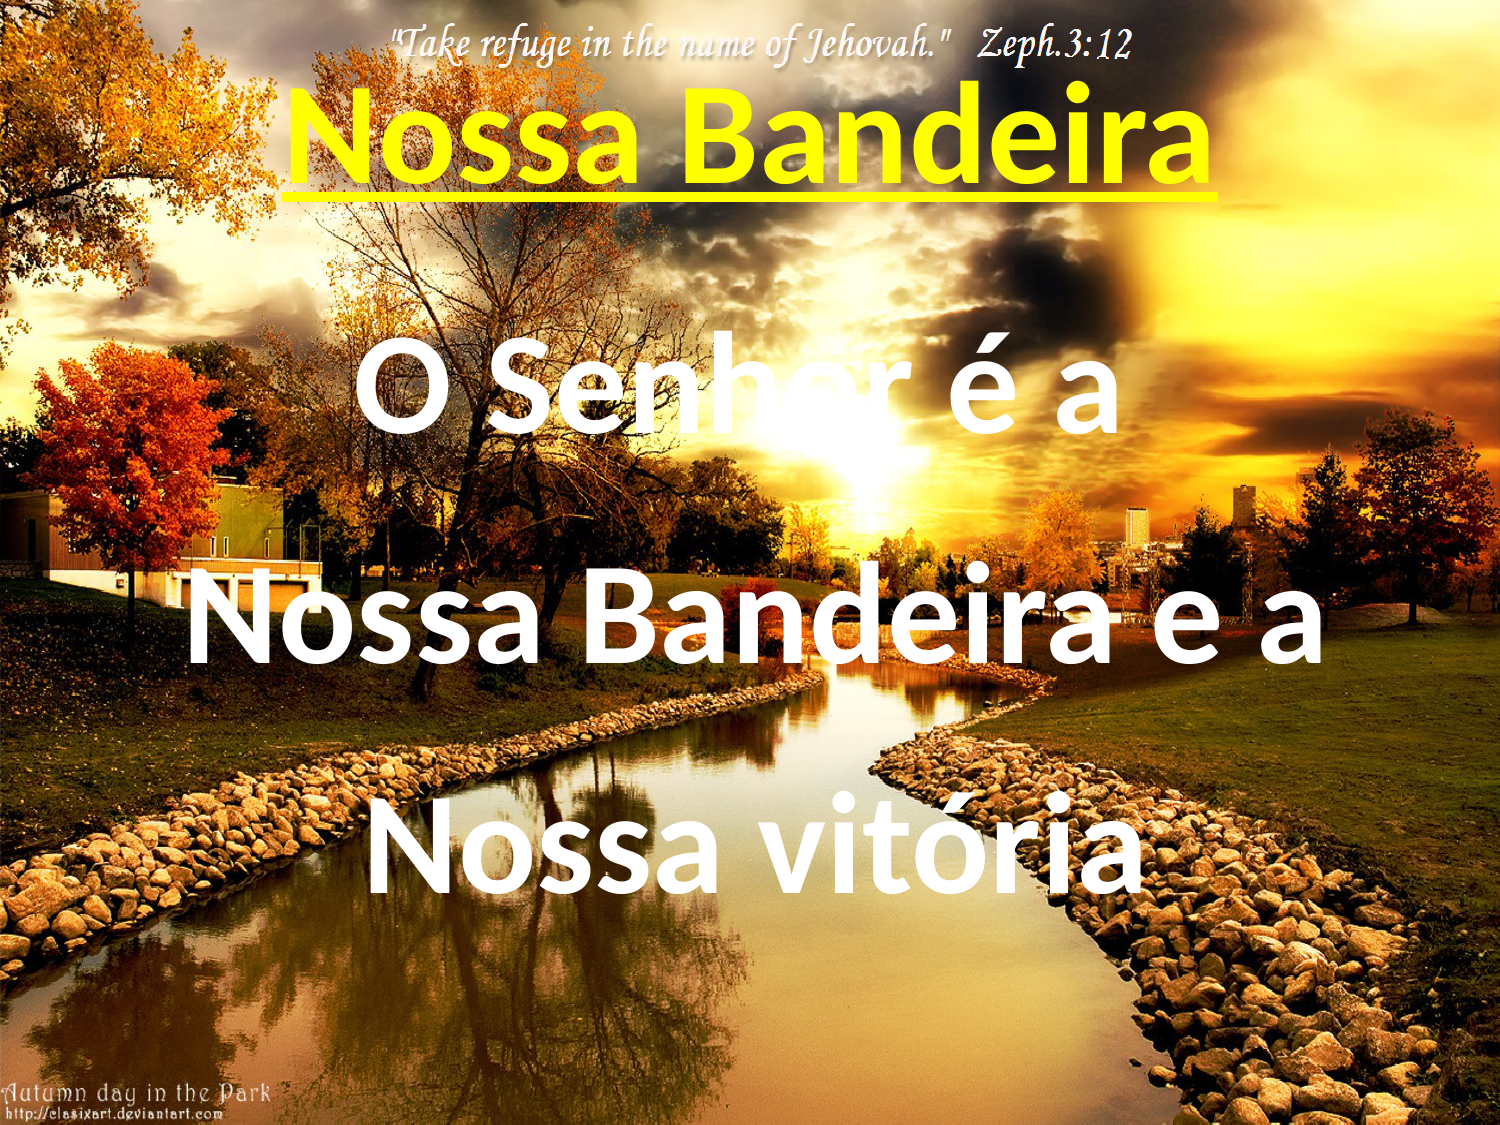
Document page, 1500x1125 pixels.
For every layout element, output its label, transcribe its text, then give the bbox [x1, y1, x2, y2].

title Nossa Bandeira [74, 28, 1426, 222]
text_box O Senhor é a Nossa Bandeira e a Nossa vitória [37, 299, 1475, 933]
picture [0, 0, 1500, 1125]
